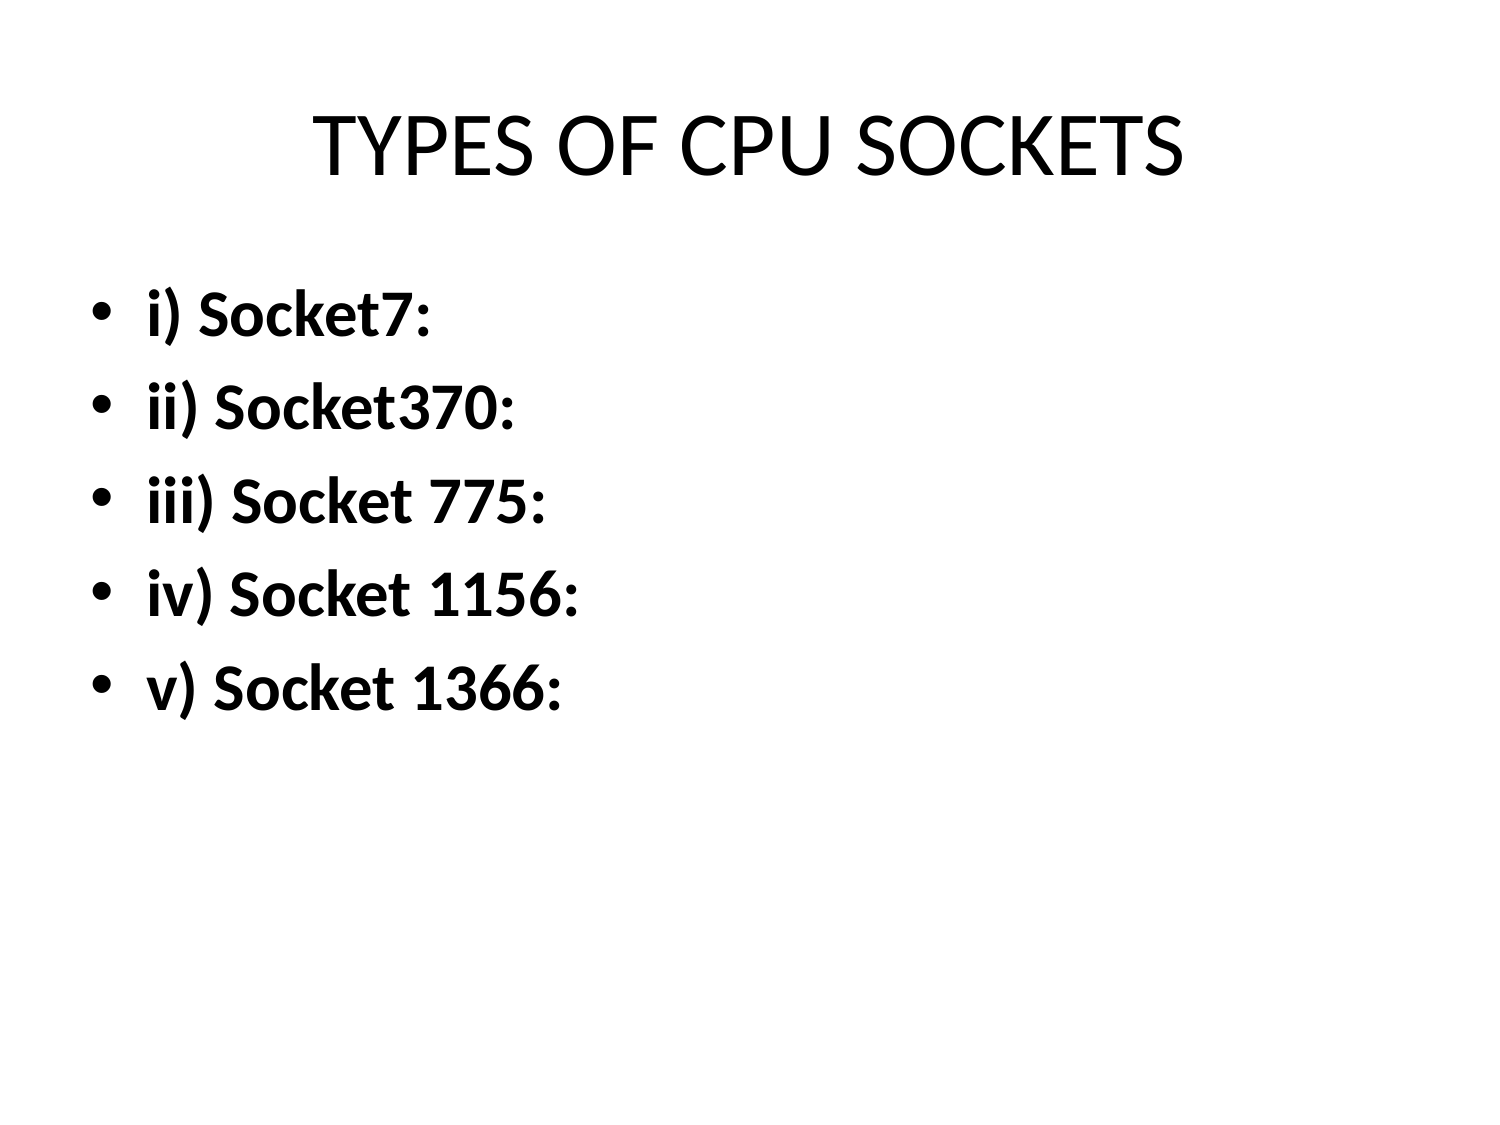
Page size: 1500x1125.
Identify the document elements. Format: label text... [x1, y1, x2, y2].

title TYPES OF CPU SOCKETS [75, 45, 1425, 233]
list i) Socket7: ii) Socket370: iii) Socket 775: iv) Socket 1156: v) Socket 1366: [75, 262, 1425, 1005]
